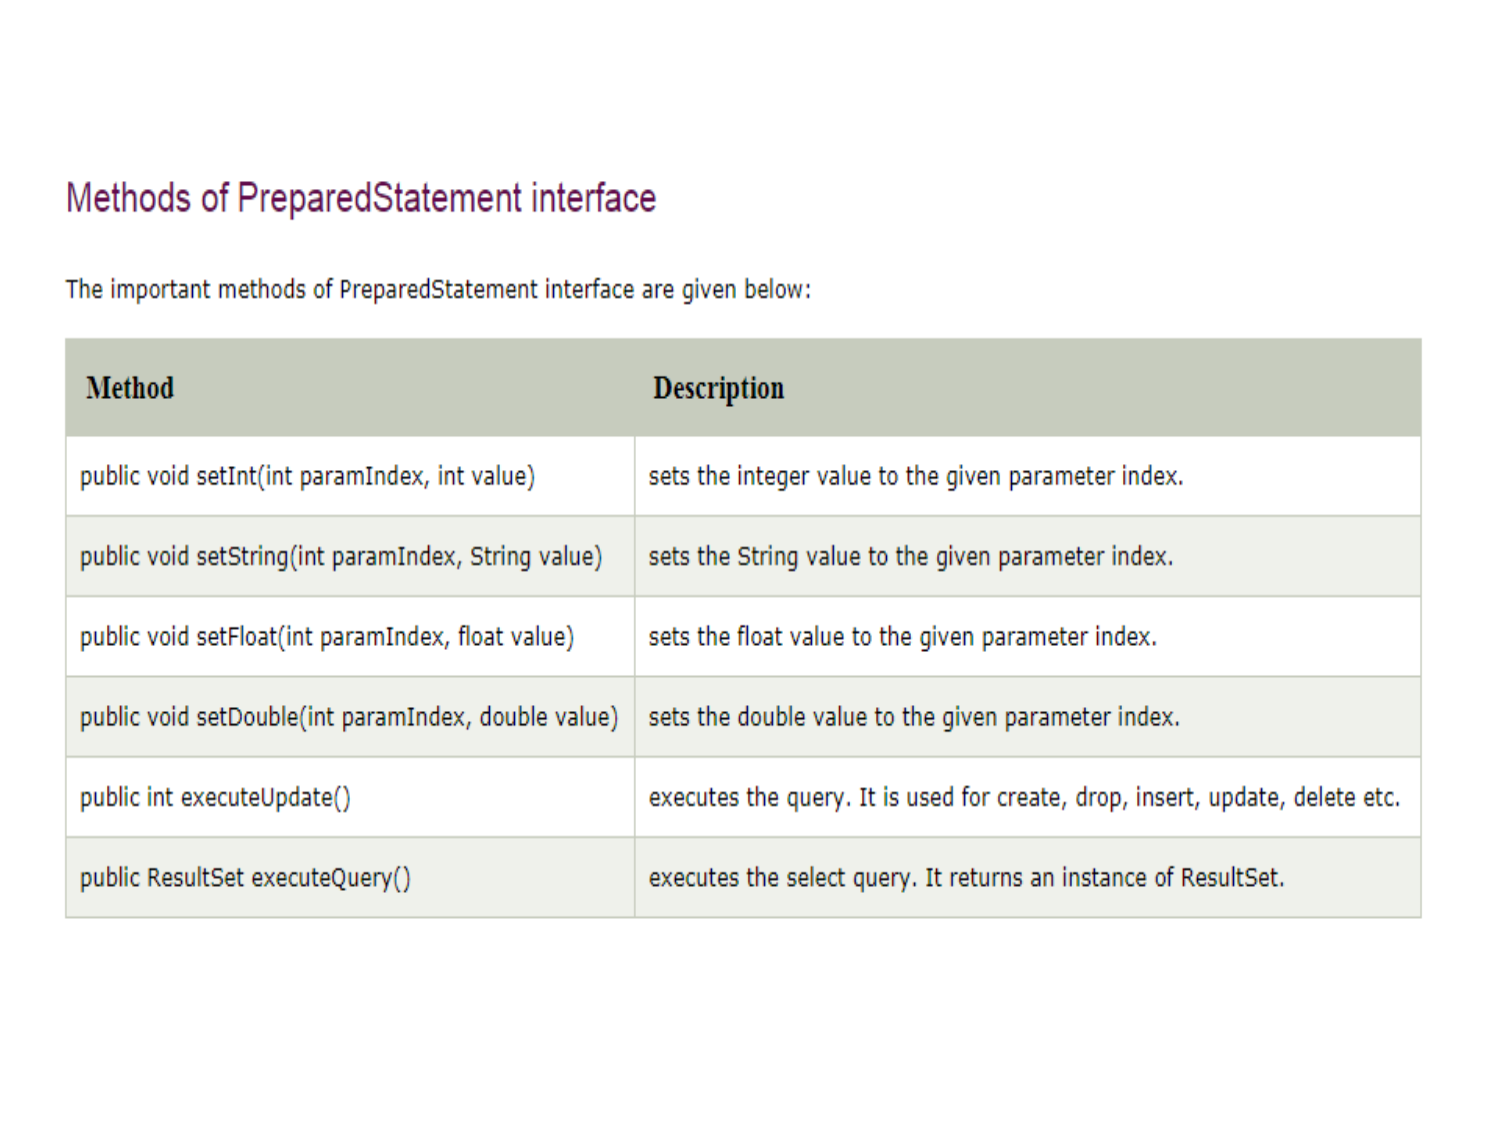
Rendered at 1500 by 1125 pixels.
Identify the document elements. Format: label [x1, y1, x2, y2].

picture [56, 160, 1444, 941]
